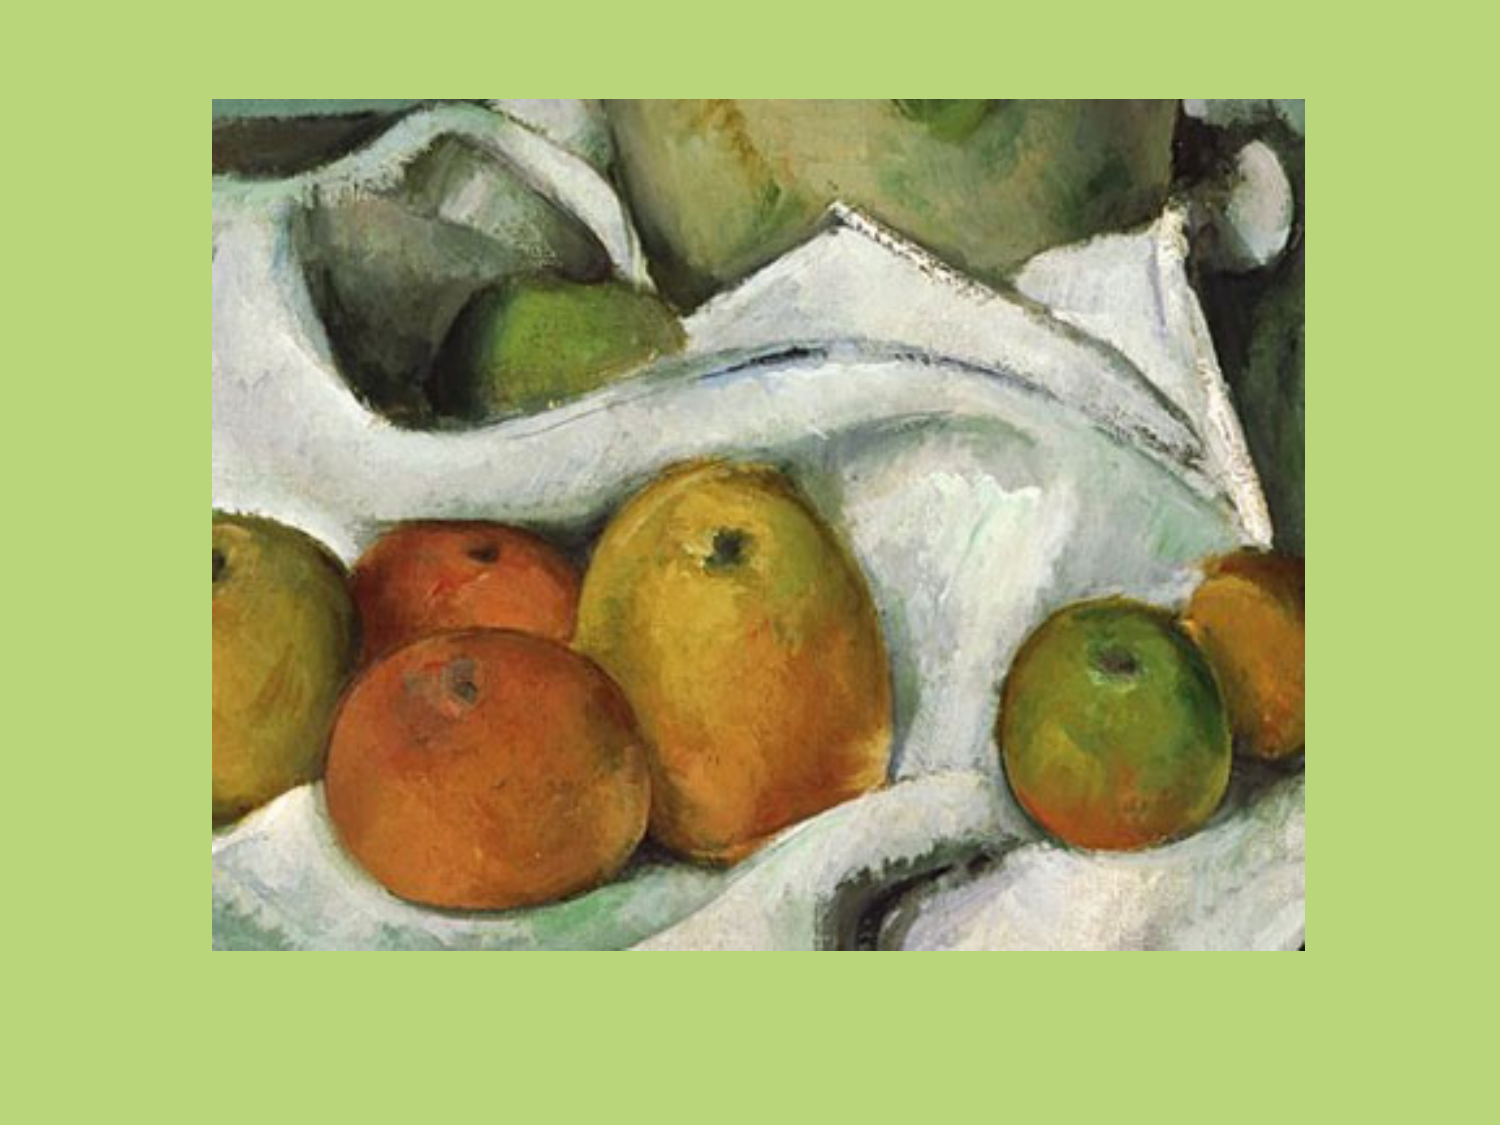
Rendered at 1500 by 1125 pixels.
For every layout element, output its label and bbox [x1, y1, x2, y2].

picture [212, 99, 1306, 951]
